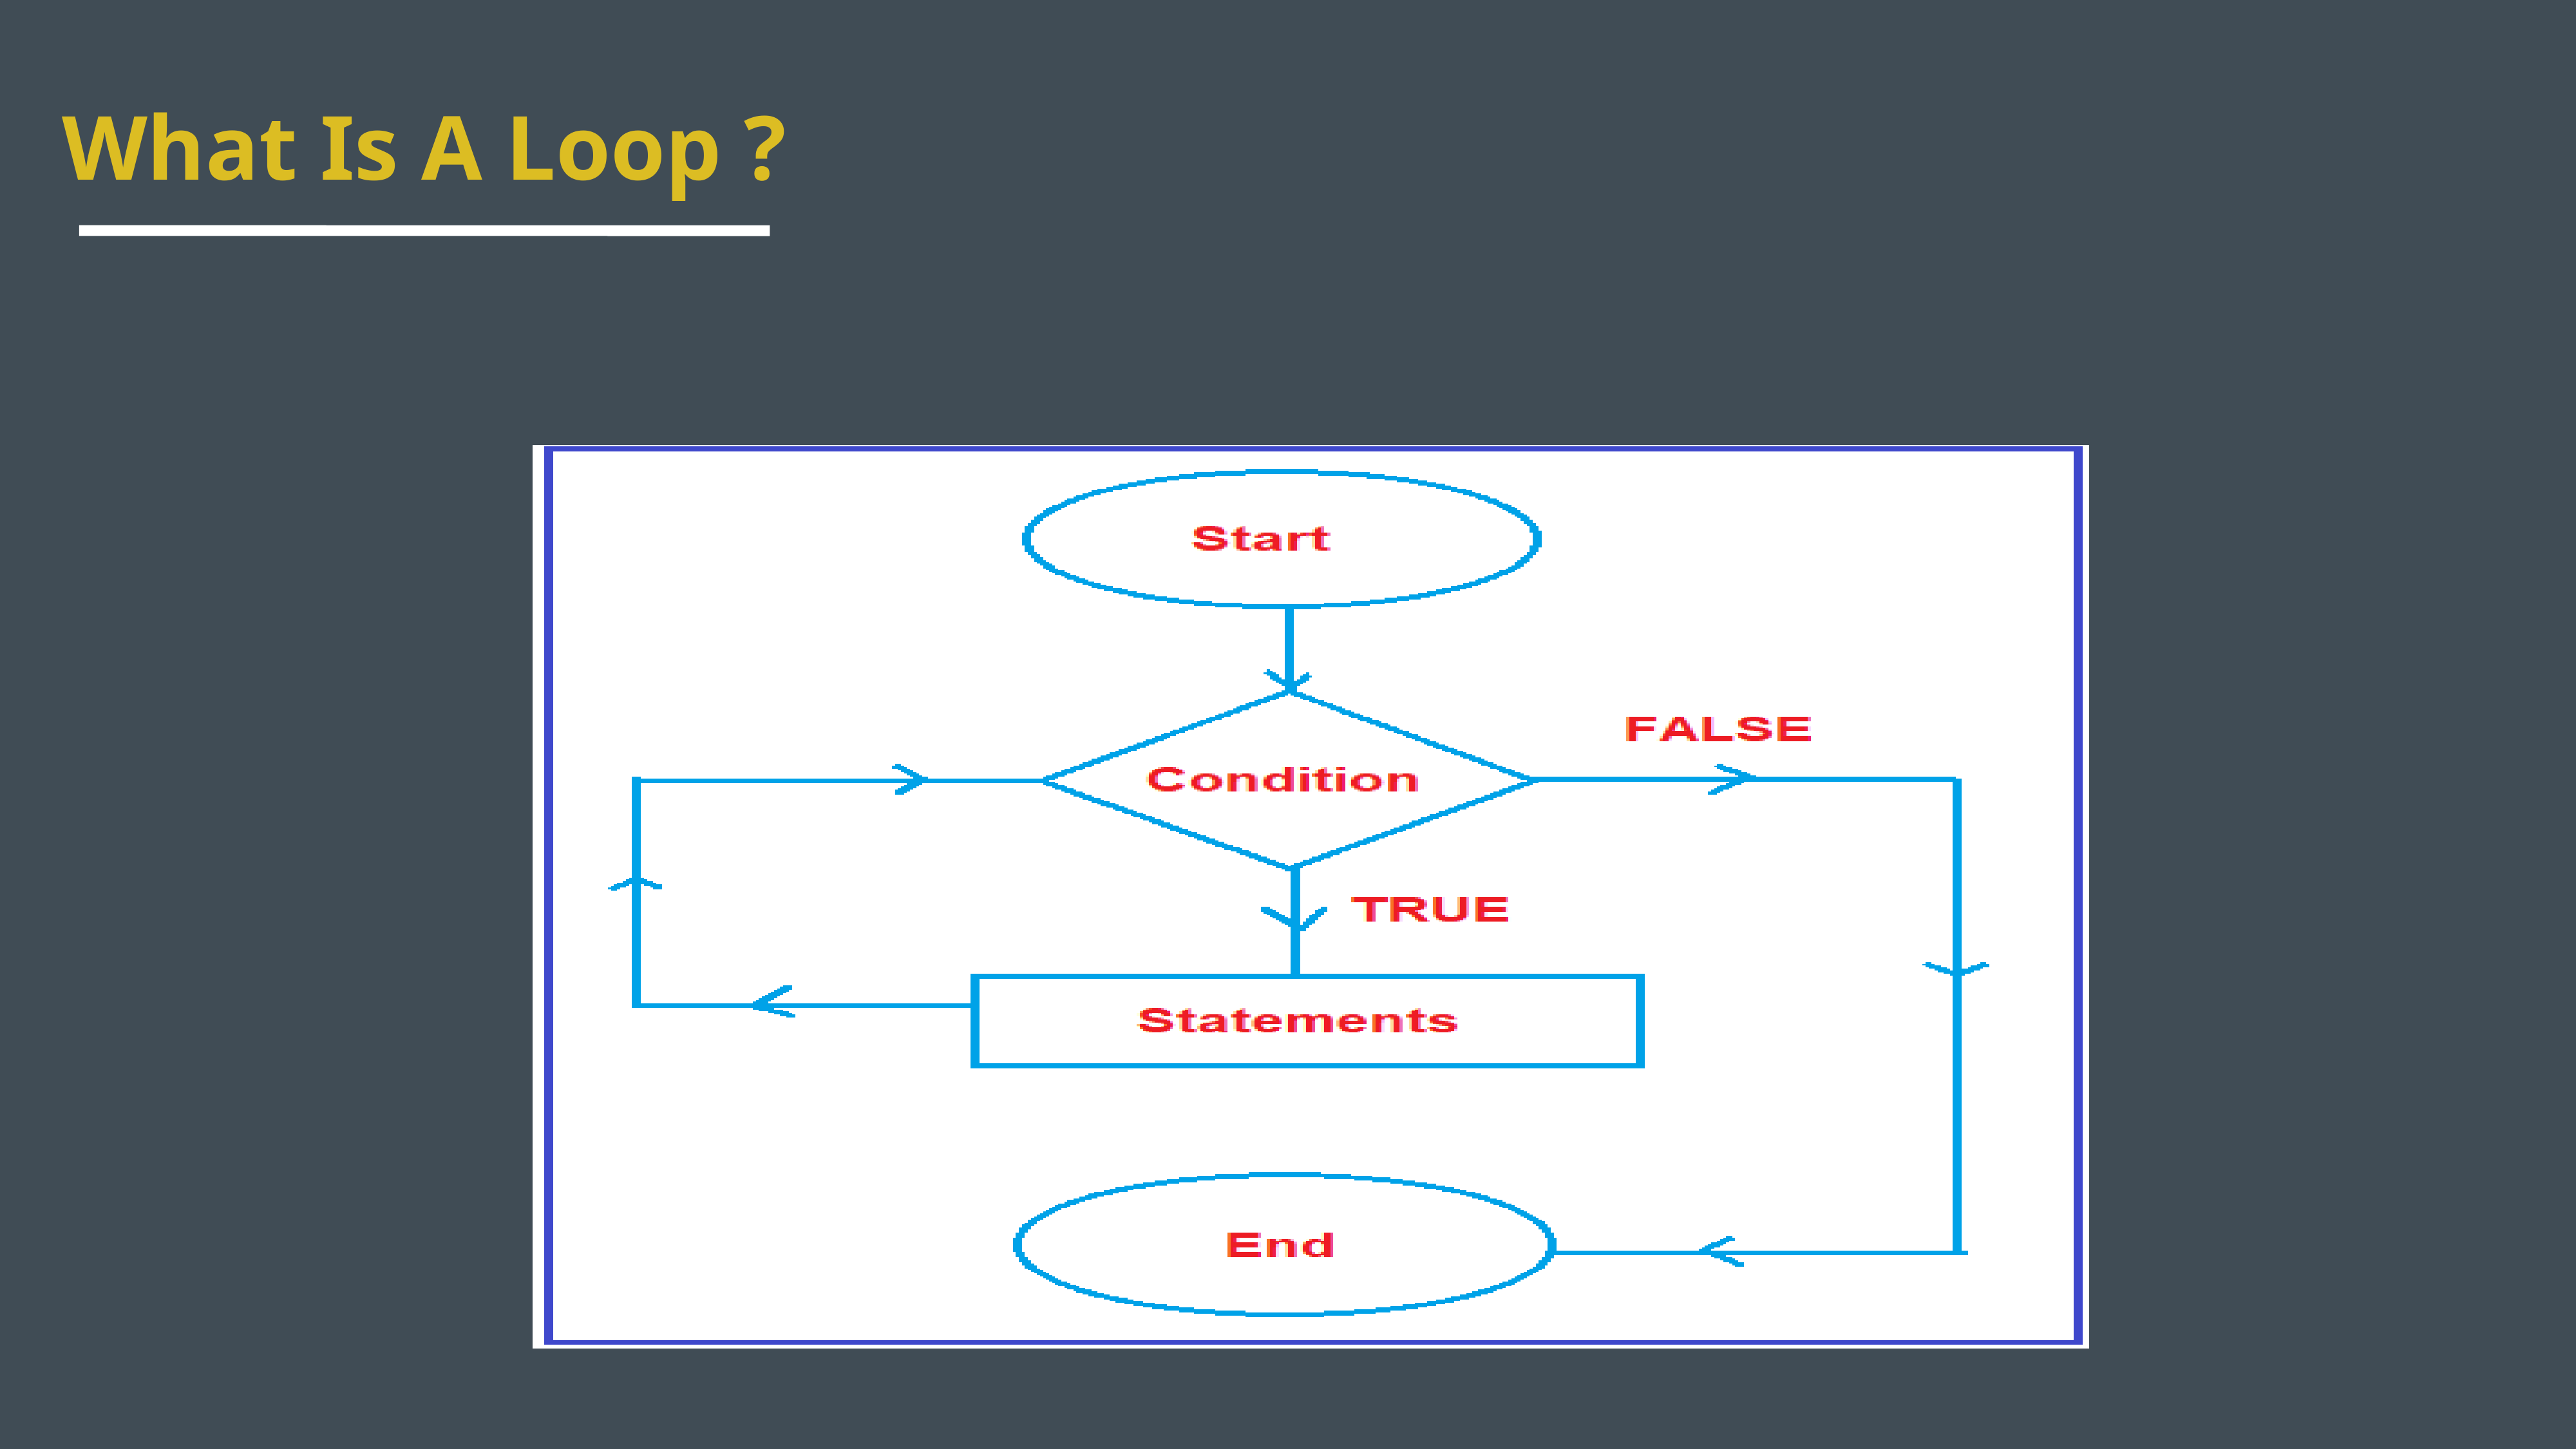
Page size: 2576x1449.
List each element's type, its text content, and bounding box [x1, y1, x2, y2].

text_box What Is A Loop ? [52, 86, 797, 203]
picture [533, 445, 2089, 1349]
